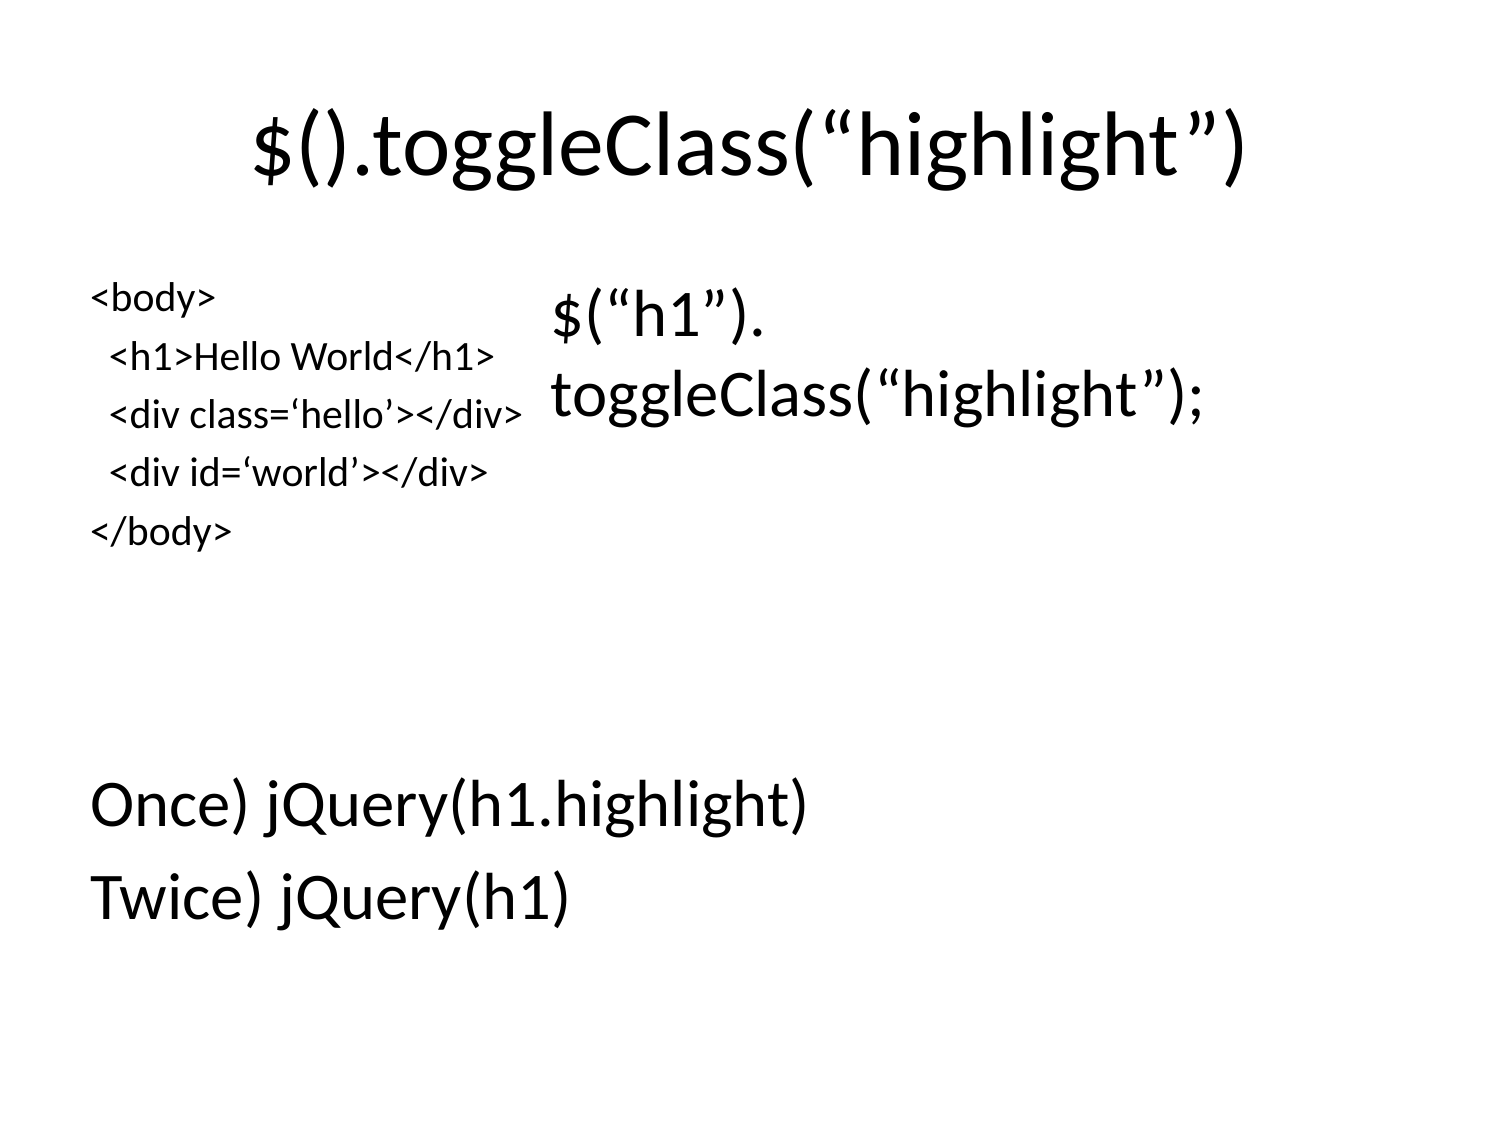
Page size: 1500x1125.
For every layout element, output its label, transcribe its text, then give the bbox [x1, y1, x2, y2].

text_box $(“h1”). toggleClass(“highlight”); [535, 262, 1452, 1005]
text_box Once) jQuery(h1.highlight) Twice) jQuery(h1) [75, 752, 1335, 1099]
text_box <body> <h1>Hello World</h1> <div class=‘hello’></div> <div id=‘world’></div> </body> [75, 262, 535, 685]
title $().toggleClass(“highlight”) [75, 45, 1425, 233]
